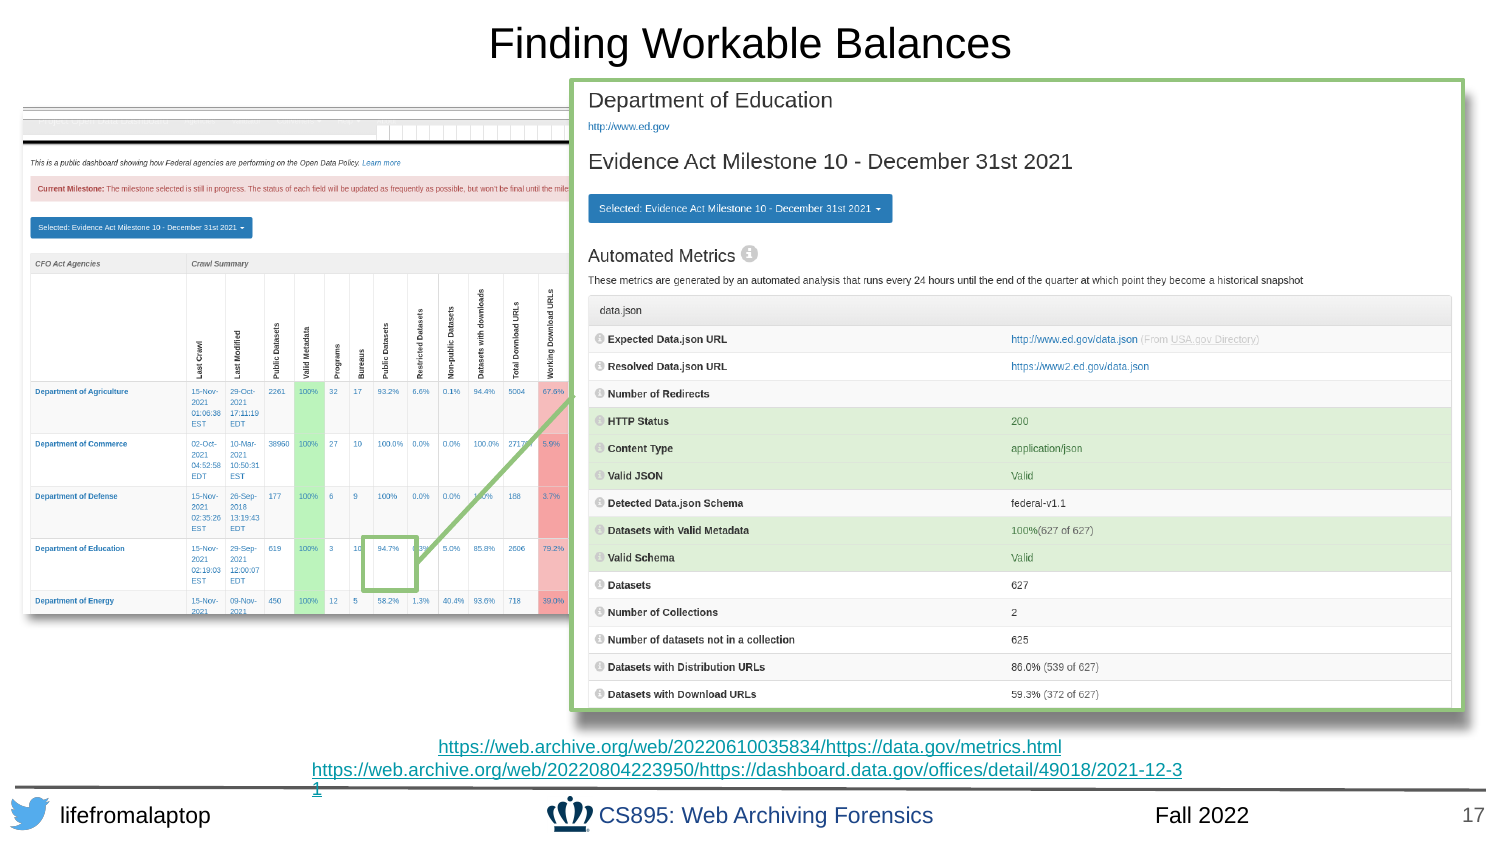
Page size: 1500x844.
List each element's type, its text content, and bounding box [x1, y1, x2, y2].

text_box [14, 786, 1486, 791]
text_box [416, 394, 575, 564]
text_box Fall 2022 [1136, 798, 1269, 844]
picture [22, 81, 1461, 709]
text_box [547, 798, 953, 844]
title Finding Workable Balances [51, 0, 1450, 83]
slide_number ‹#› [1410, 781, 1500, 844]
picture [0, 784, 60, 844]
text_box https://web.archive.org/web/20220610035834/https://data.gov/metrics.html https://web.archive.org/web/20220804223950/https://dashboard.data.gov/offices/detail/49018/2021-12-31 [296, 720, 1204, 785]
text_box lifefromalaptop [64, 798, 259, 844]
